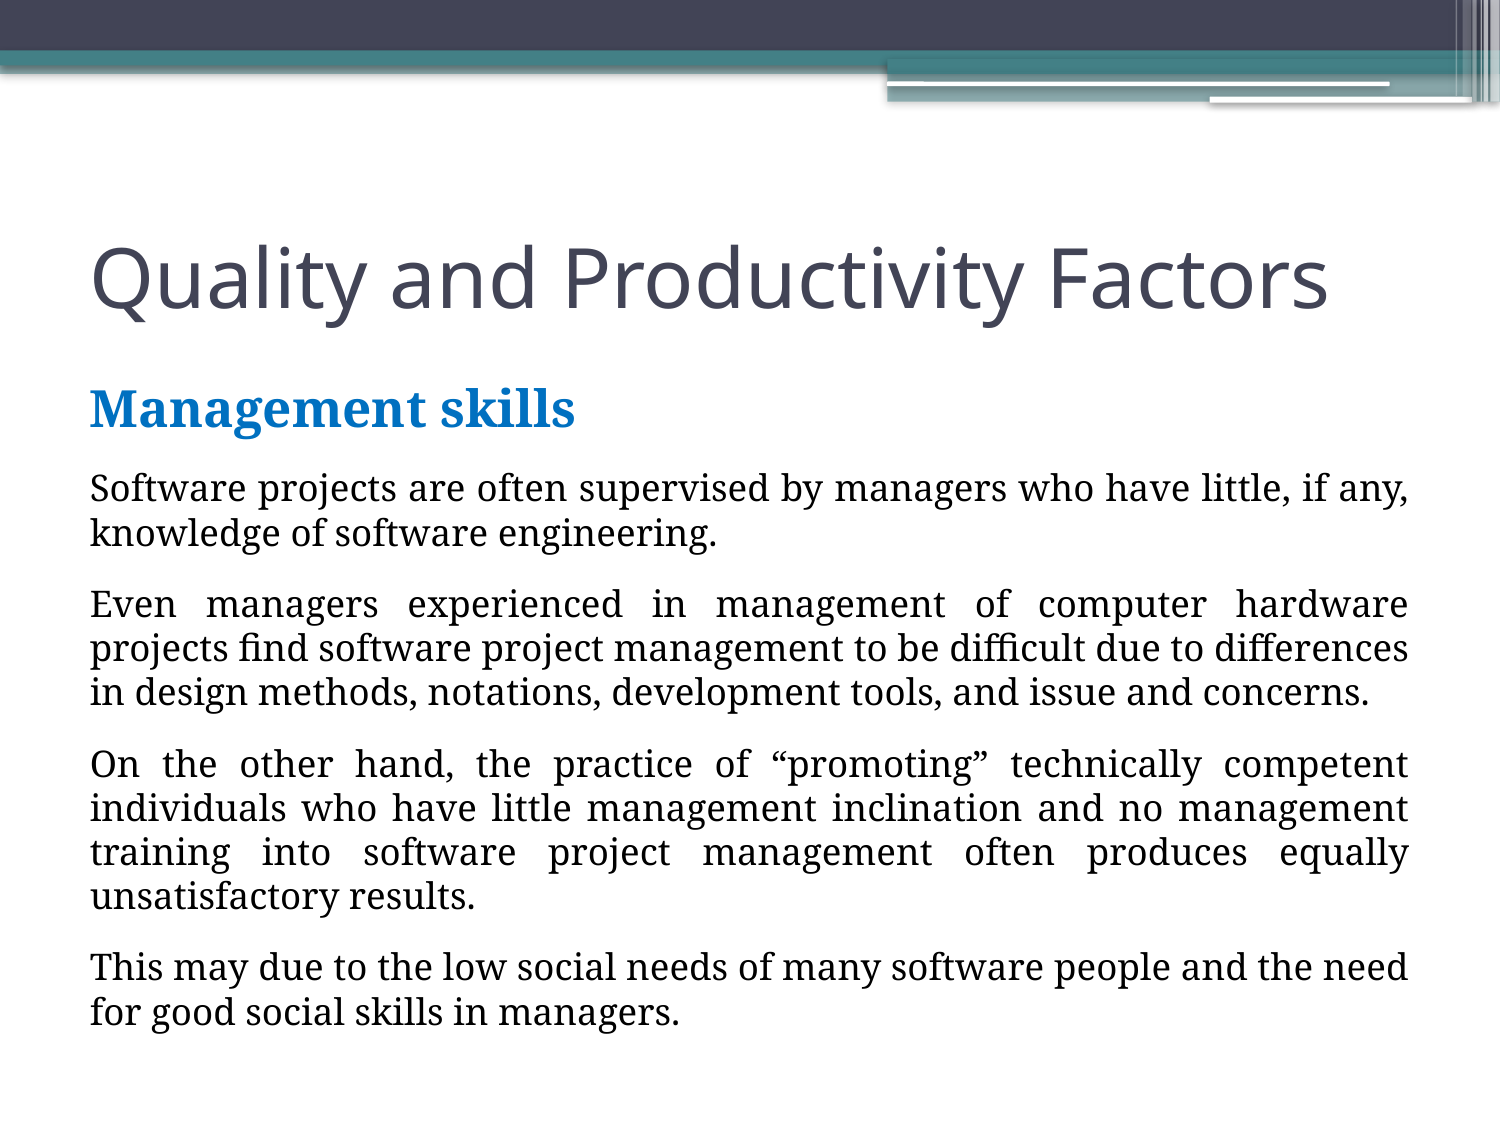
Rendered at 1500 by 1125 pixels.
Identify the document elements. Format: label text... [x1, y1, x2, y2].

title Quality and Productivity Factors [75, 187, 1425, 363]
list Management skills Software projects are often supervised by managers who have little, if any, knowledge of software engineering. Even managers experienced in management of computer hardware projects find software project management to be difficult due to differences in design methods, notations, development tools, and issue and concerns. On the other hand, the practice of “promoting” technically competent individuals who have little management inclination and no management training into software project management often produces equally unsatisfactory results. This may due to the low social needs of many software people and the need for good social skills in managers. [75, 368, 1425, 1079]
